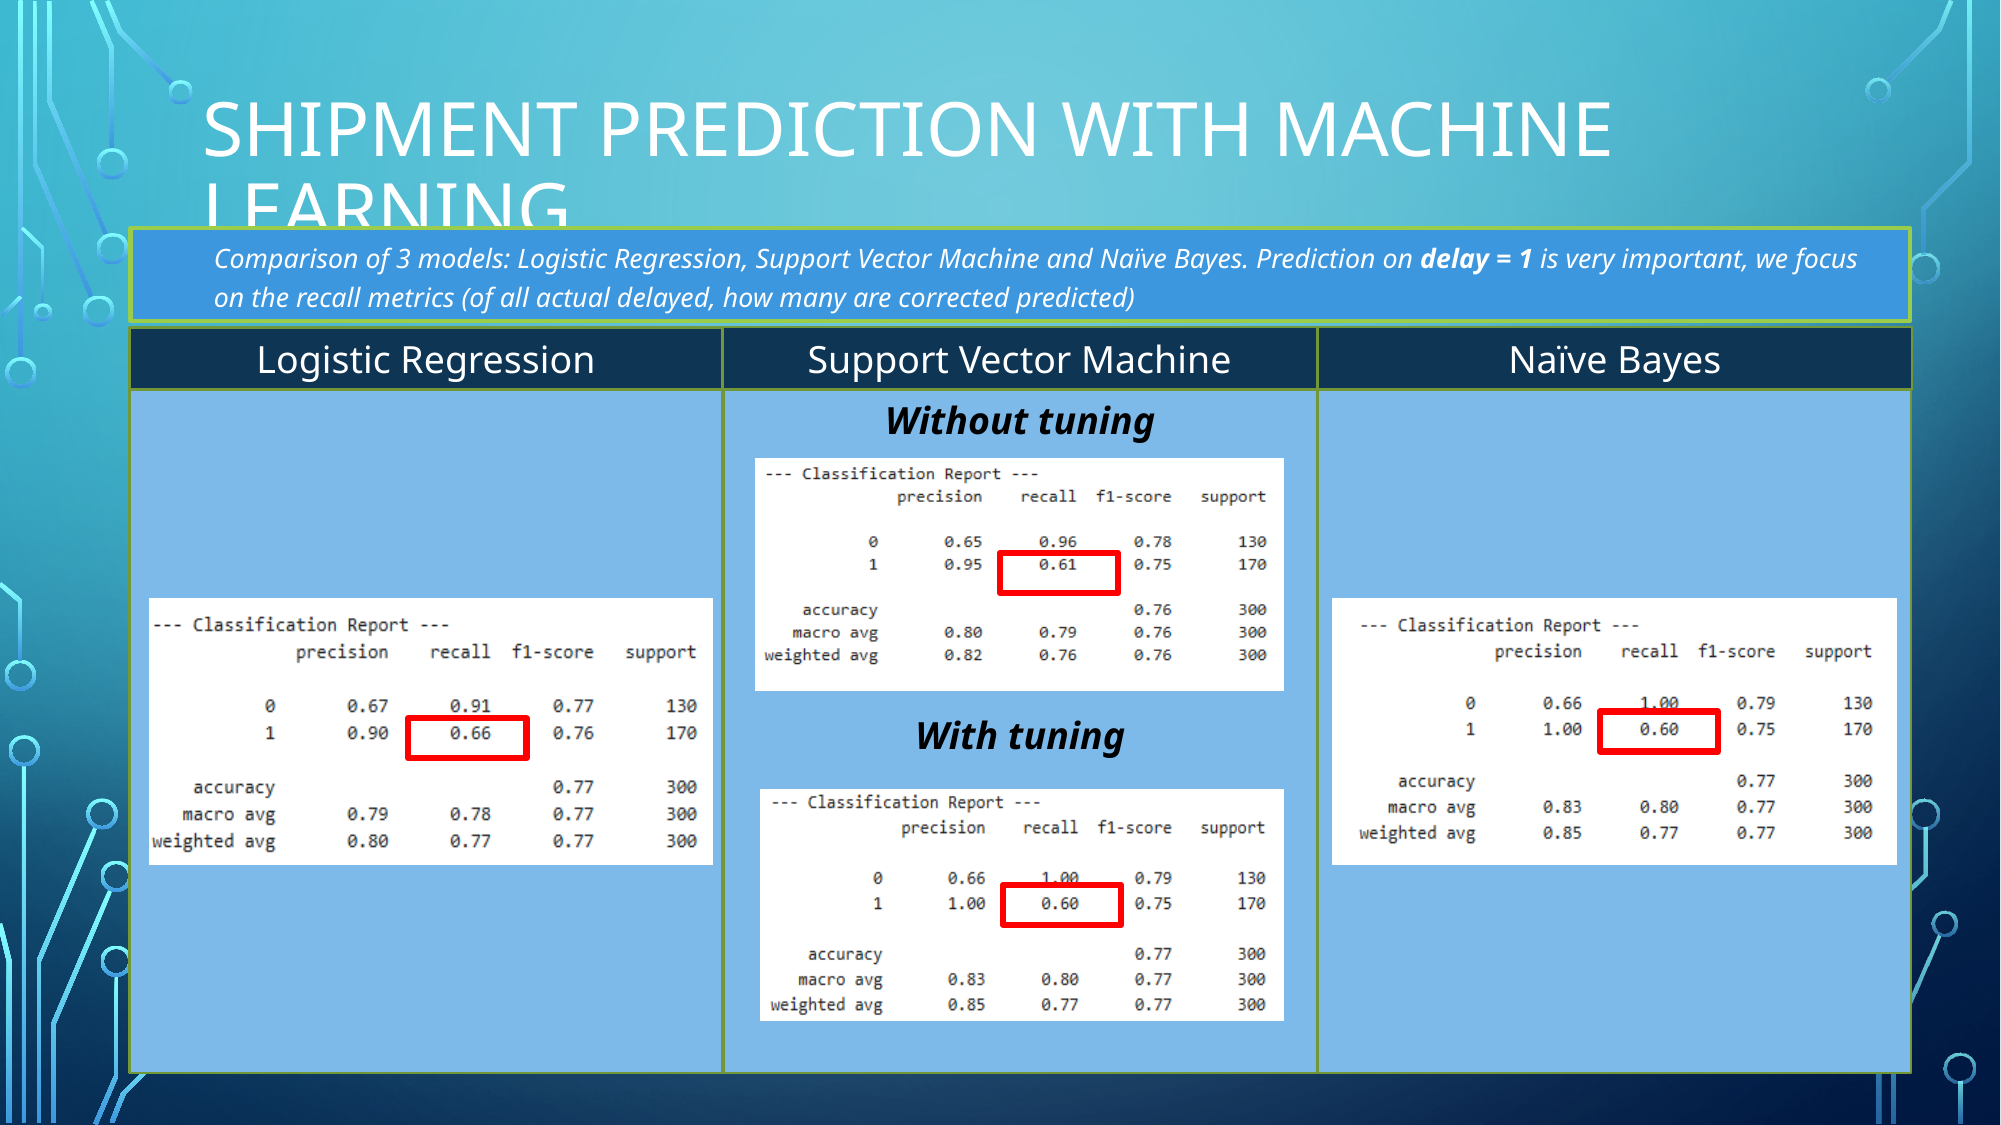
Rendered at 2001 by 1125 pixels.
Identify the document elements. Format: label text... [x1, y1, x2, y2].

text_box Logistic Regression [128, 326, 721, 389]
text_box Naïve Bayes [1317, 326, 1913, 391]
picture [148, 598, 713, 865]
text_box [128, 389, 722, 1074]
title Shipment prediction with machine learning [187, 101, 1813, 228]
picture [1332, 598, 1897, 865]
text_box [1317, 391, 1912, 1074]
picture [755, 458, 1284, 691]
text_box Support Vector Machine [721, 326, 1317, 391]
text_box Without tuning With tuning [722, 391, 1317, 1074]
picture [760, 788, 1284, 1021]
list Comparison of 3 models: Logistic Regression, Support Vector Machine and Naïve Bayes. Prediction on delay = 1 is very important, we focus on the recall metrics (of all actual delayed, how many are corrected predicted) [130, 228, 1911, 321]
